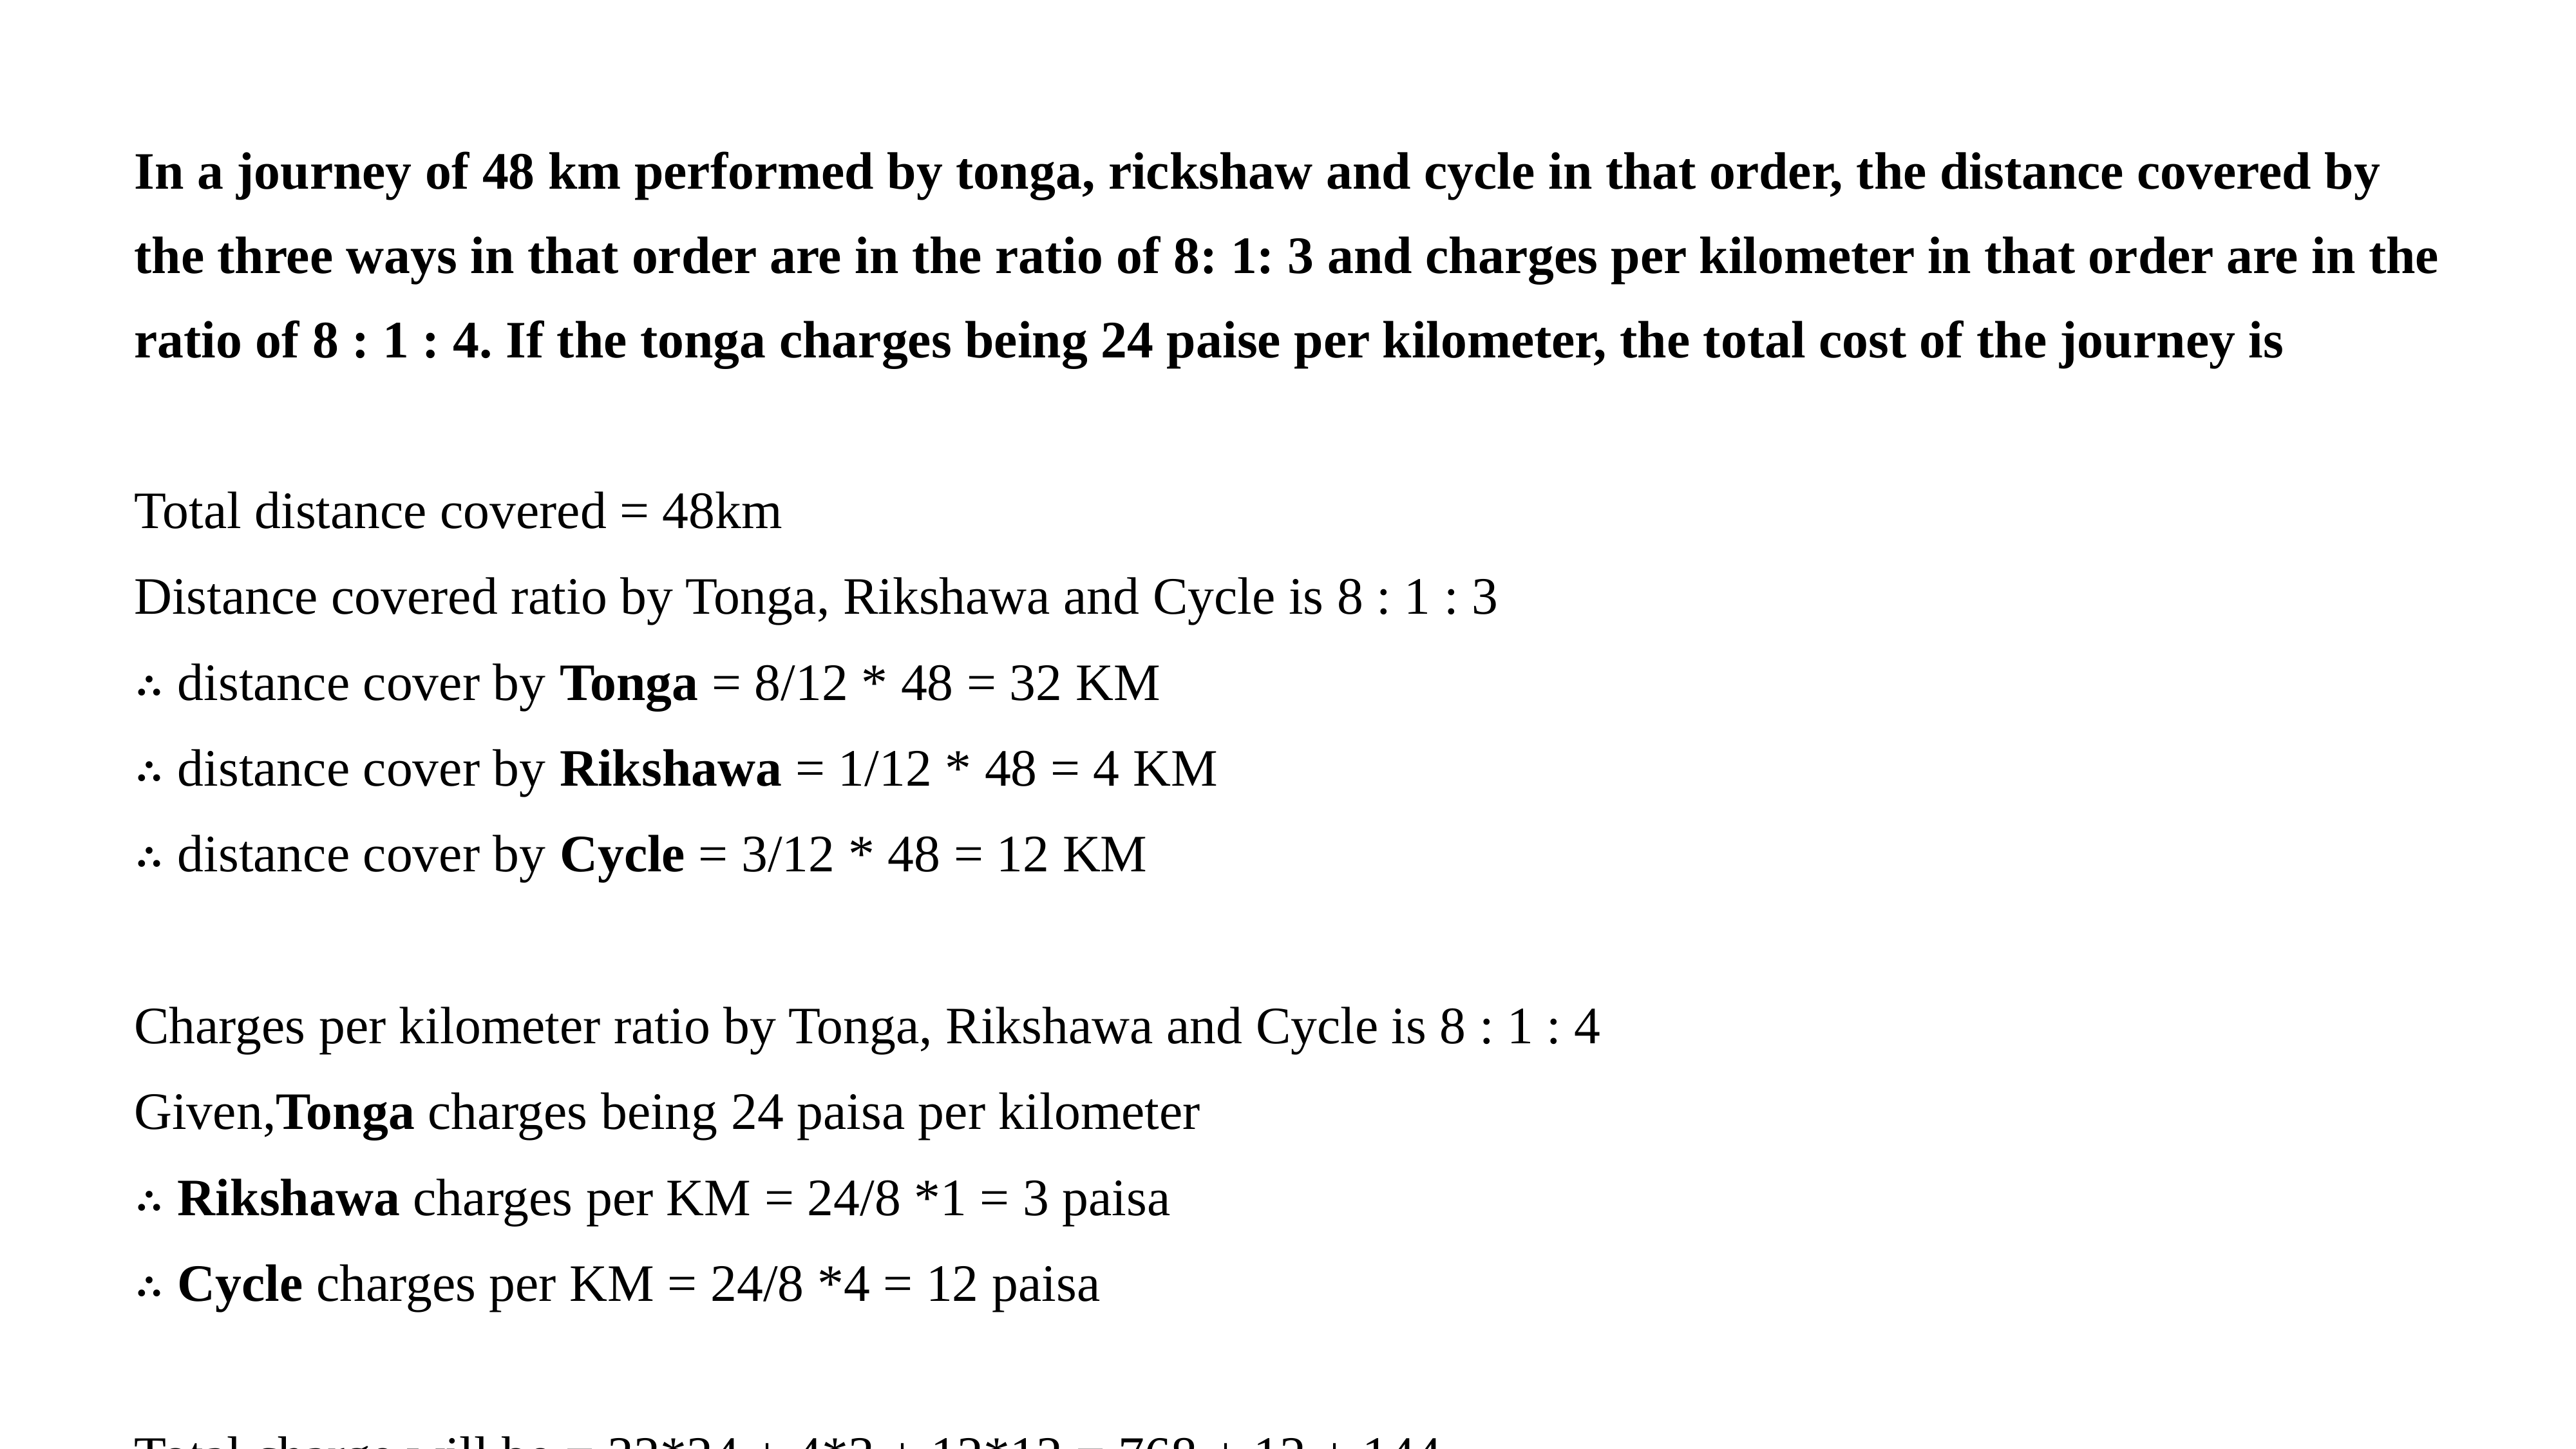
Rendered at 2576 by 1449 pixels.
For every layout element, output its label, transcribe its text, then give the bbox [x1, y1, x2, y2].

list In a journey of 48 km performed by tonga, rickshaw and cycle in that order, the distance covered by the three ways in that order are in the ratio of 8: 1: 3 and charges per kilometer in that order are in the ratio of 8 : 1 : 4. If the tonga charges being 24 paise per kilometer, the total cost of the journey is Total distance covered = 48km Distance covered ratio by Tonga, Rikshawa and Cycle is 8 : 1 : 3 ∴ distance cover by Tonga = 8/12 * 48 = 32 KM ∴ distance cover by Rikshawa = 1/12 * 48 = 4 KM ∴ distance cover by Cycle = 3/12 * 48 = 12 KM Charges per kilometer ratio by Tonga, Rikshawa and Cycle is 8 : 1 : 4 Given,Tonga charges being 24 paisa per kilometer ∴ Rikshawa charges per KM = 24/8 *1 = 3 paisa ∴ Cycle charges per KM = 24/8 *4 = 12 paisa Total charge will be = 32*24 + 4*3 + 12*12 = 768 + 12 + 144 = 924 Paisa = Rs. 9.24 [128, 109, 2448, 1311]
